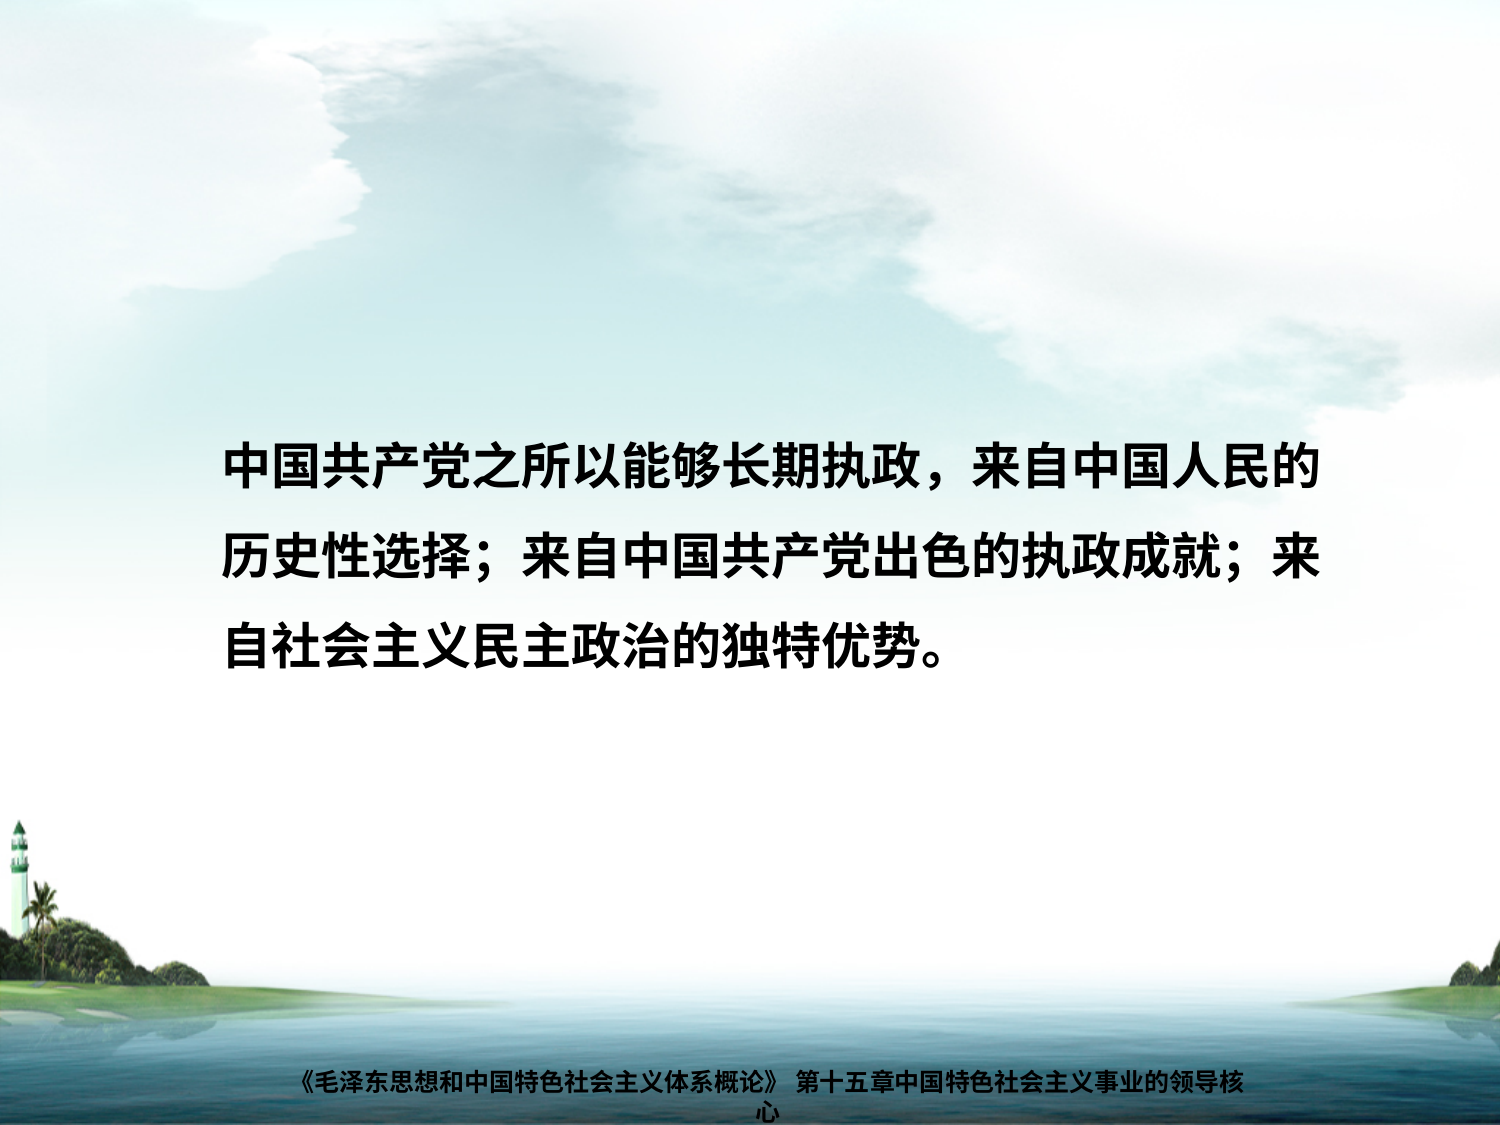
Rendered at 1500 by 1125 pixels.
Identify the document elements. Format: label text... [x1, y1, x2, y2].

picture [0, 0, 1500, 1125]
footer 《毛泽东思想和中国特色社会主义体系概论》 第十五章中国特色社会主义事业的领导核心 [265, 1058, 1271, 1125]
text_box 中国共产党之所以能够长期执政，来自中国人民的历史性选择；来自中国共产党出色的执政成就；来自社会主义民主政治的独特优势。 [206, 397, 1368, 682]
